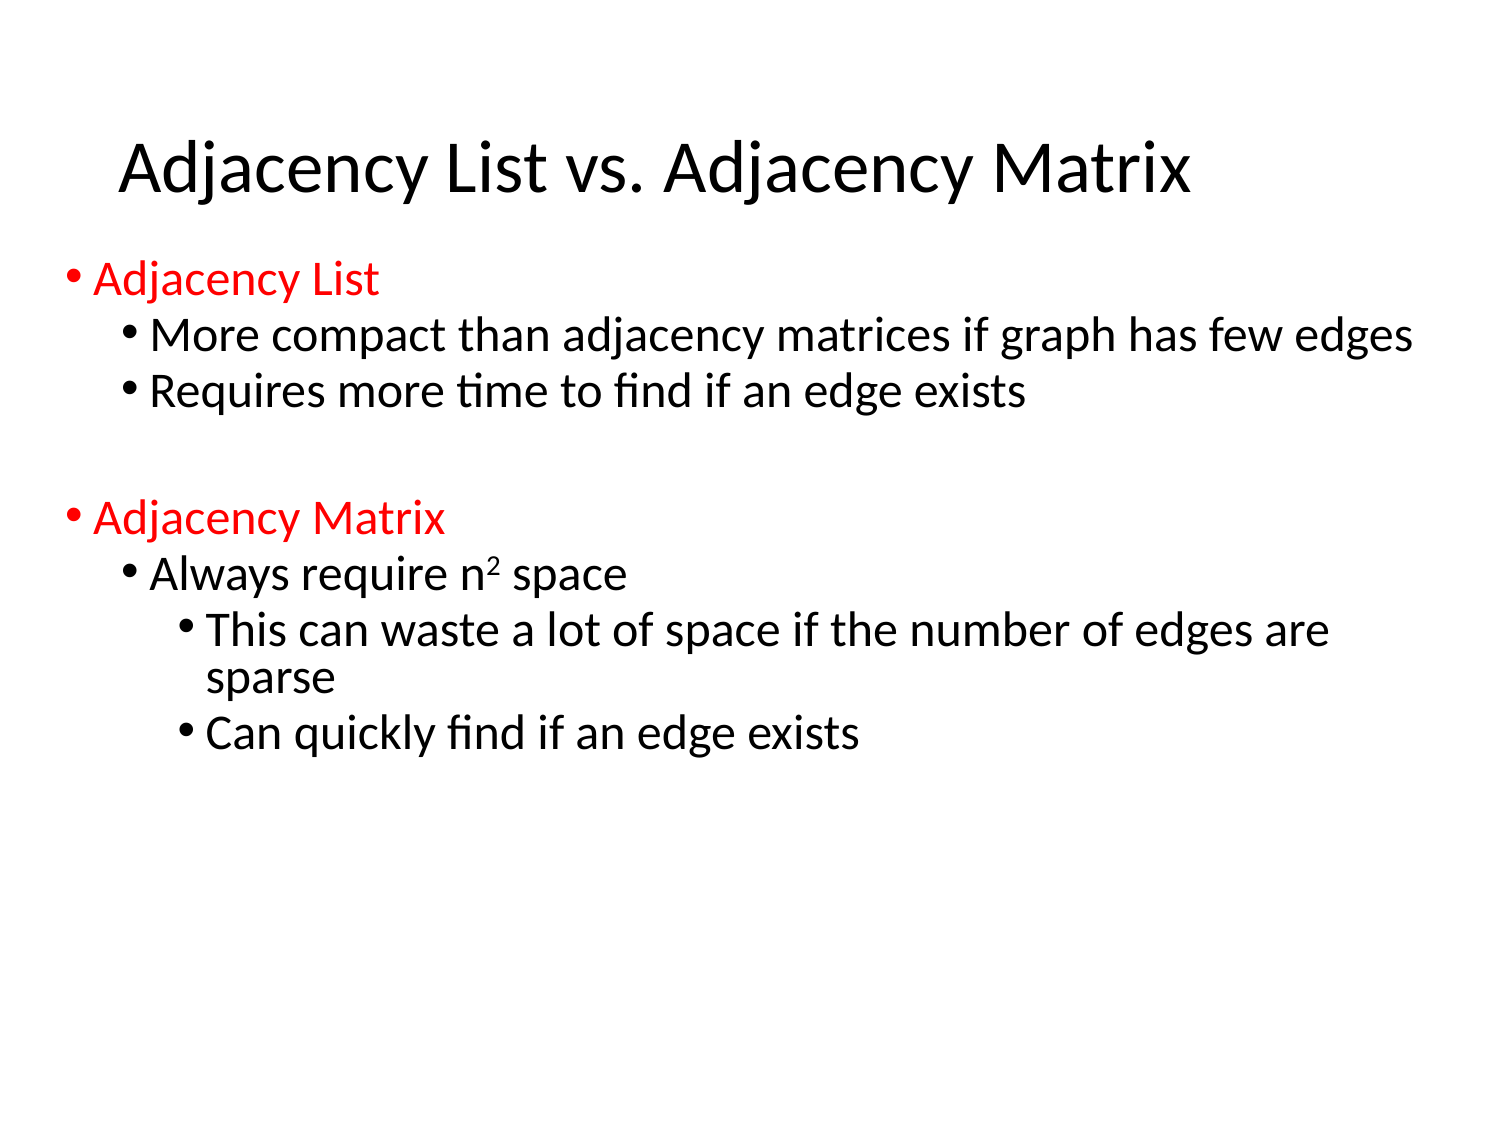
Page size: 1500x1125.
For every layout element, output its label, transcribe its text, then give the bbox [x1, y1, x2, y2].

title Adjacency List vs. Adjacency Matrix [103, 59, 1397, 249]
list Adjacency List More compact than adjacency matrices if graph has few edges Requires more time to find if an edge exists Adjacency Matrix Always require n2 space This can waste a lot of space if the number of edges are sparse Can quickly find if an edge exists [50, 249, 1459, 1063]
